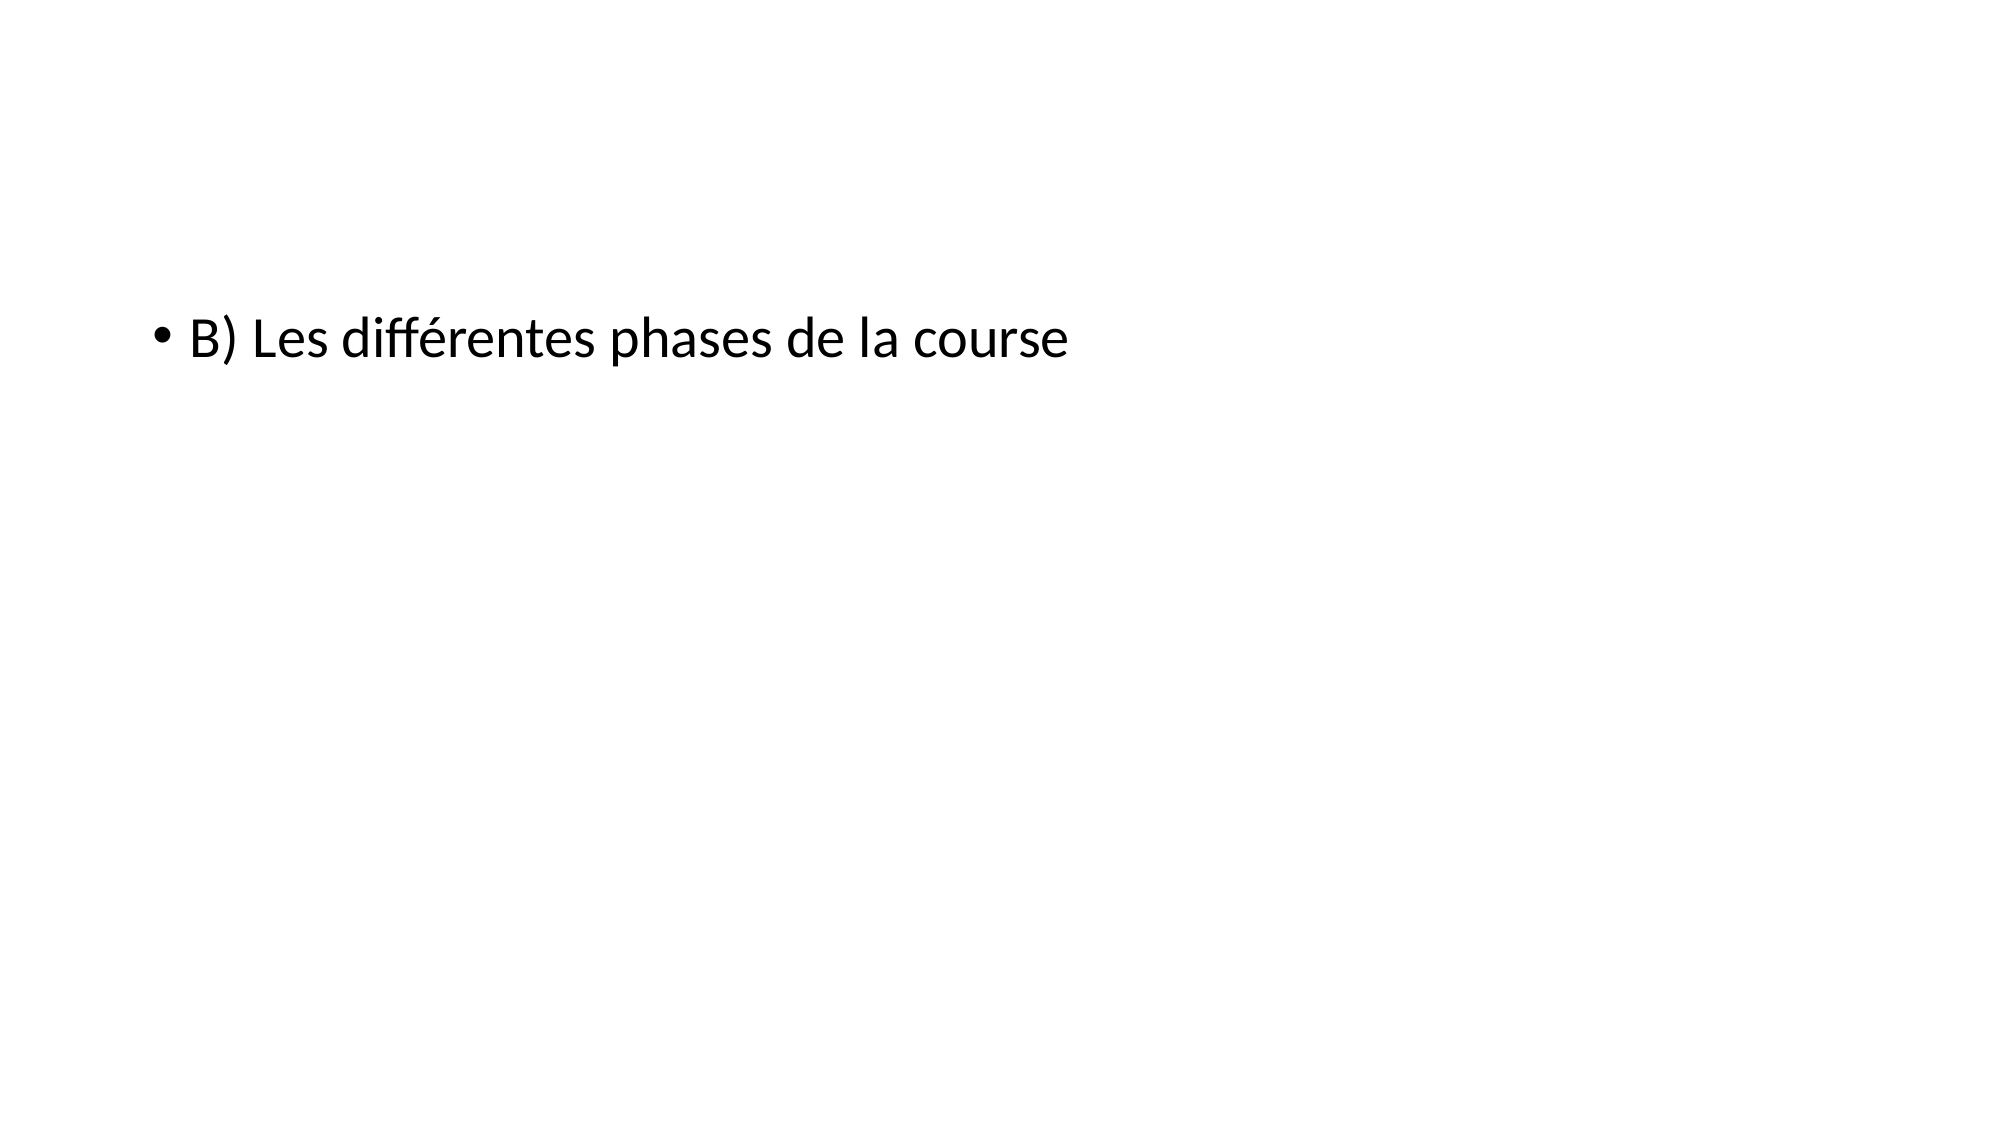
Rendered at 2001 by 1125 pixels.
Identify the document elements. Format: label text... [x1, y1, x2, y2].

list B) Les différentes phases de la course [137, 299, 1863, 1014]
